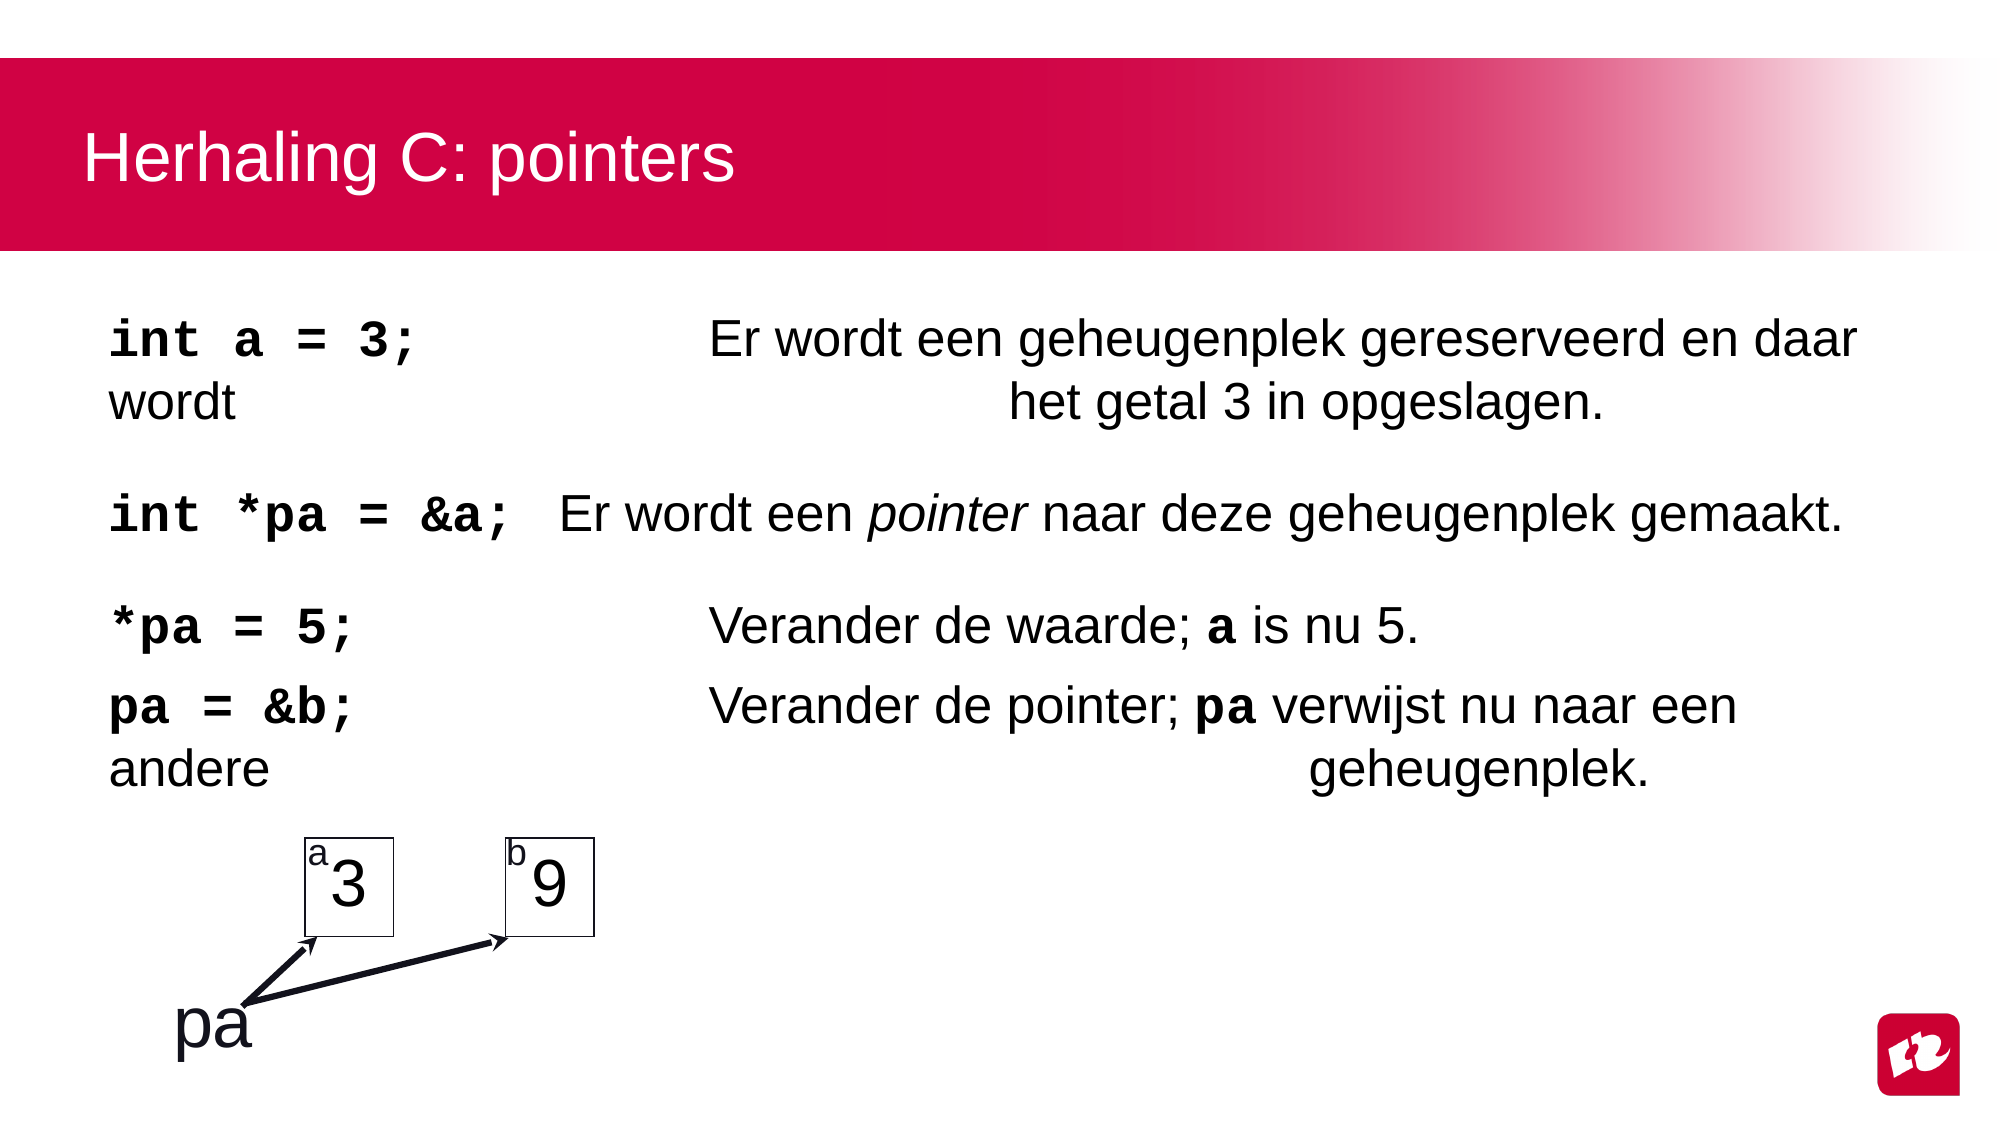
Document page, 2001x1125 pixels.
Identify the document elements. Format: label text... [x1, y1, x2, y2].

list int a = 3; Er wordt een geheugenplek gereserveerd en daar wordt het getal 3 in opgeslagen. int *pa = &a; Er wordt een pointer naar deze geheugenplek gemaakt. *pa = 5; Verander de waarde; a is nu 5. pa = &b; Verander de pointer; pa verwijst nu naar een andere geheugenplek. [82, 291, 1911, 1014]
text_box b [490, 820, 609, 881]
text_box pa [158, 967, 276, 1069]
picture [0, 58, 2000, 251]
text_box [243, 937, 509, 1004]
picture [1877, 1013, 1960, 1096]
text_box a [292, 820, 411, 881]
table_header 9 [506, 881, 593, 936]
title Herhaling C: pointers [82, 97, 1828, 210]
table_header 3 [306, 881, 393, 936]
